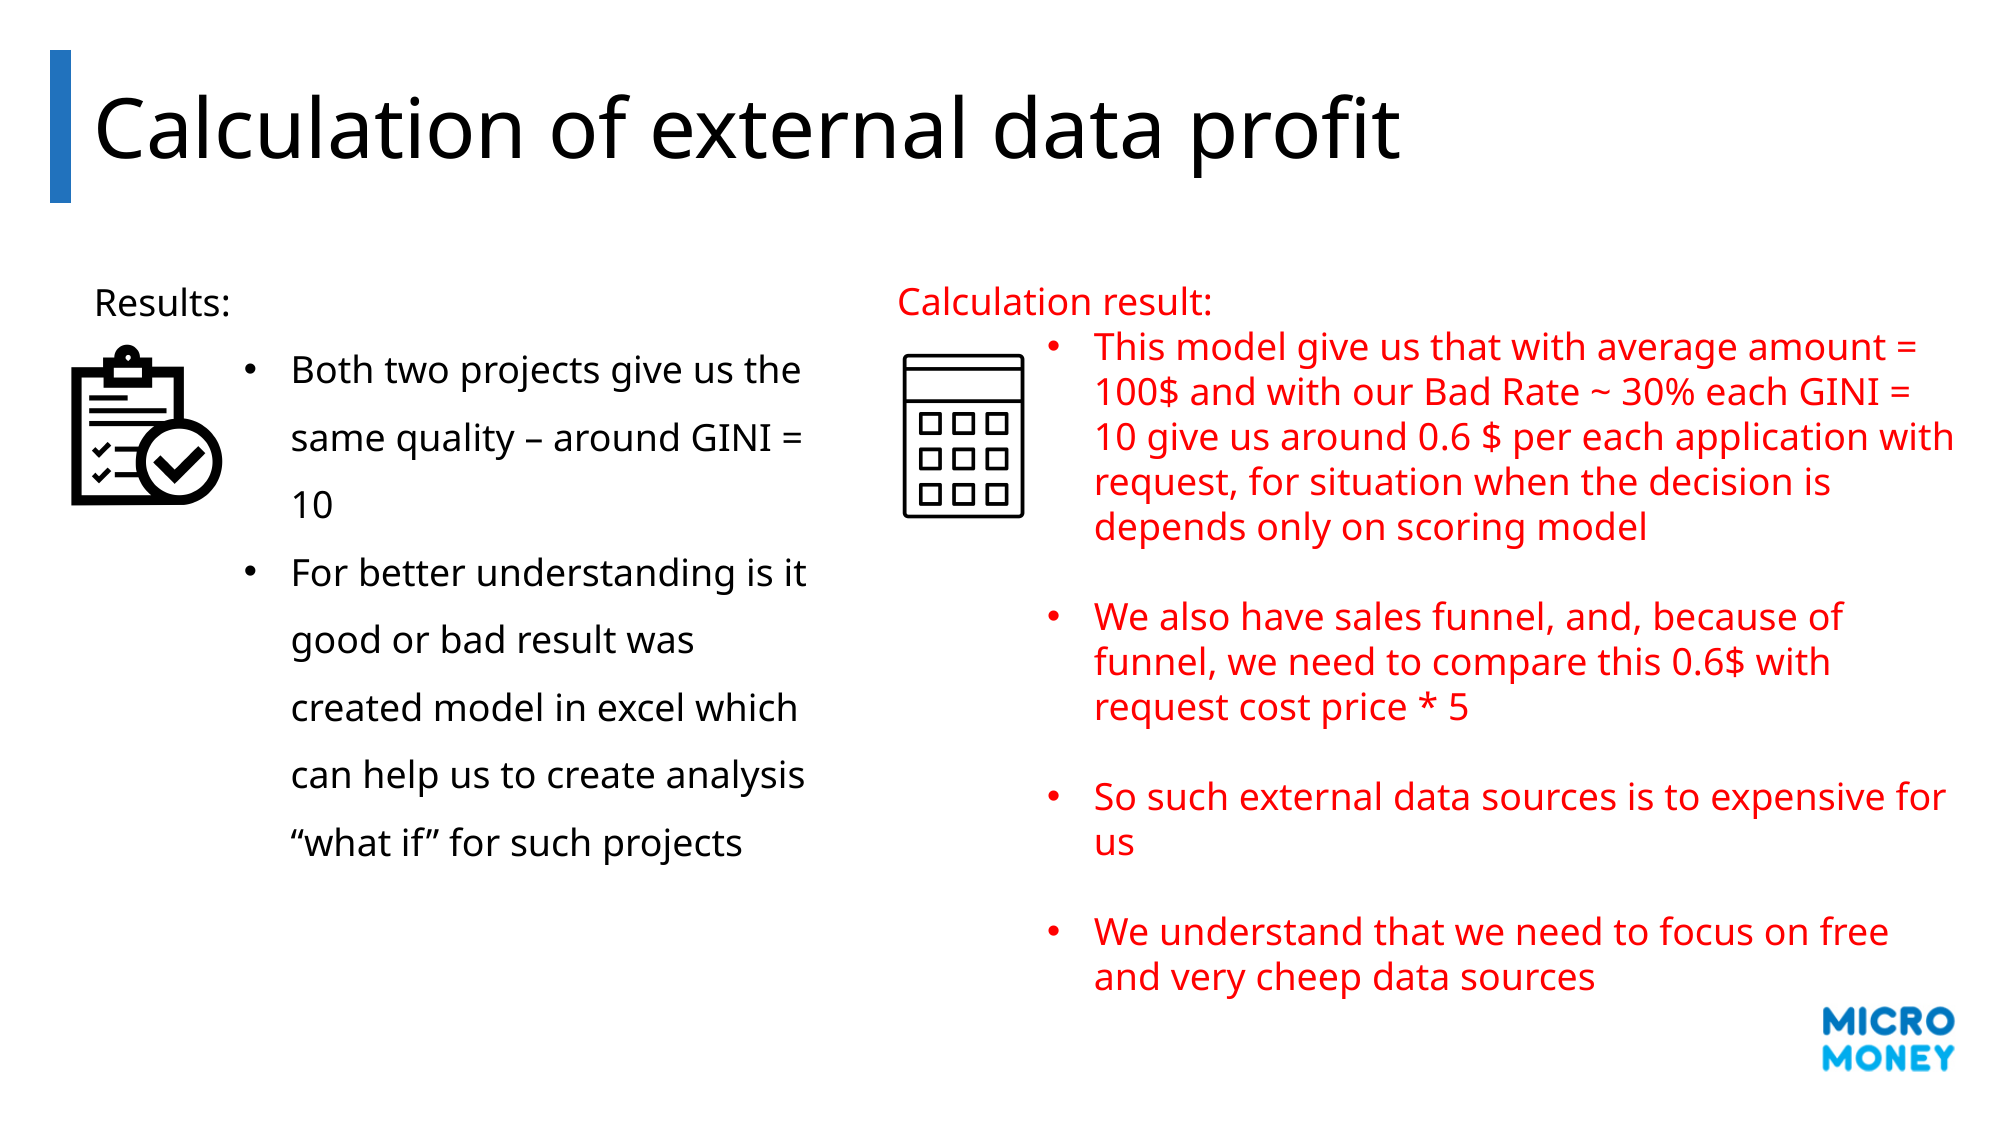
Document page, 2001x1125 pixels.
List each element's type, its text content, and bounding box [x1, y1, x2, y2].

text_box Calculation result: This model give us that with average amount = 100$ and with our Bad Rate ~ 30% each GINI = 10 give us around 0.6 $ per each application with request, for situation when the decision is depends only on scoring model We also have sales funnel, and, because of funnel, we need to compare this 0.6$ with request cost price * 5 So such external data sources is to expensive for us We understand that we need to focus on free and very cheep data sources [882, 270, 1972, 1005]
text_box Calculation of external data profit [78, 68, 1561, 183]
picture [865, 338, 1062, 535]
picture [1783, 933, 1995, 1125]
picture [60, 338, 234, 512]
text_box Results: Both two projects give us the same quality – around GINI = 10 For better understanding is it good or bad result was created model in excel which can help us to create analysis “what if” for such projects [78, 248, 843, 939]
